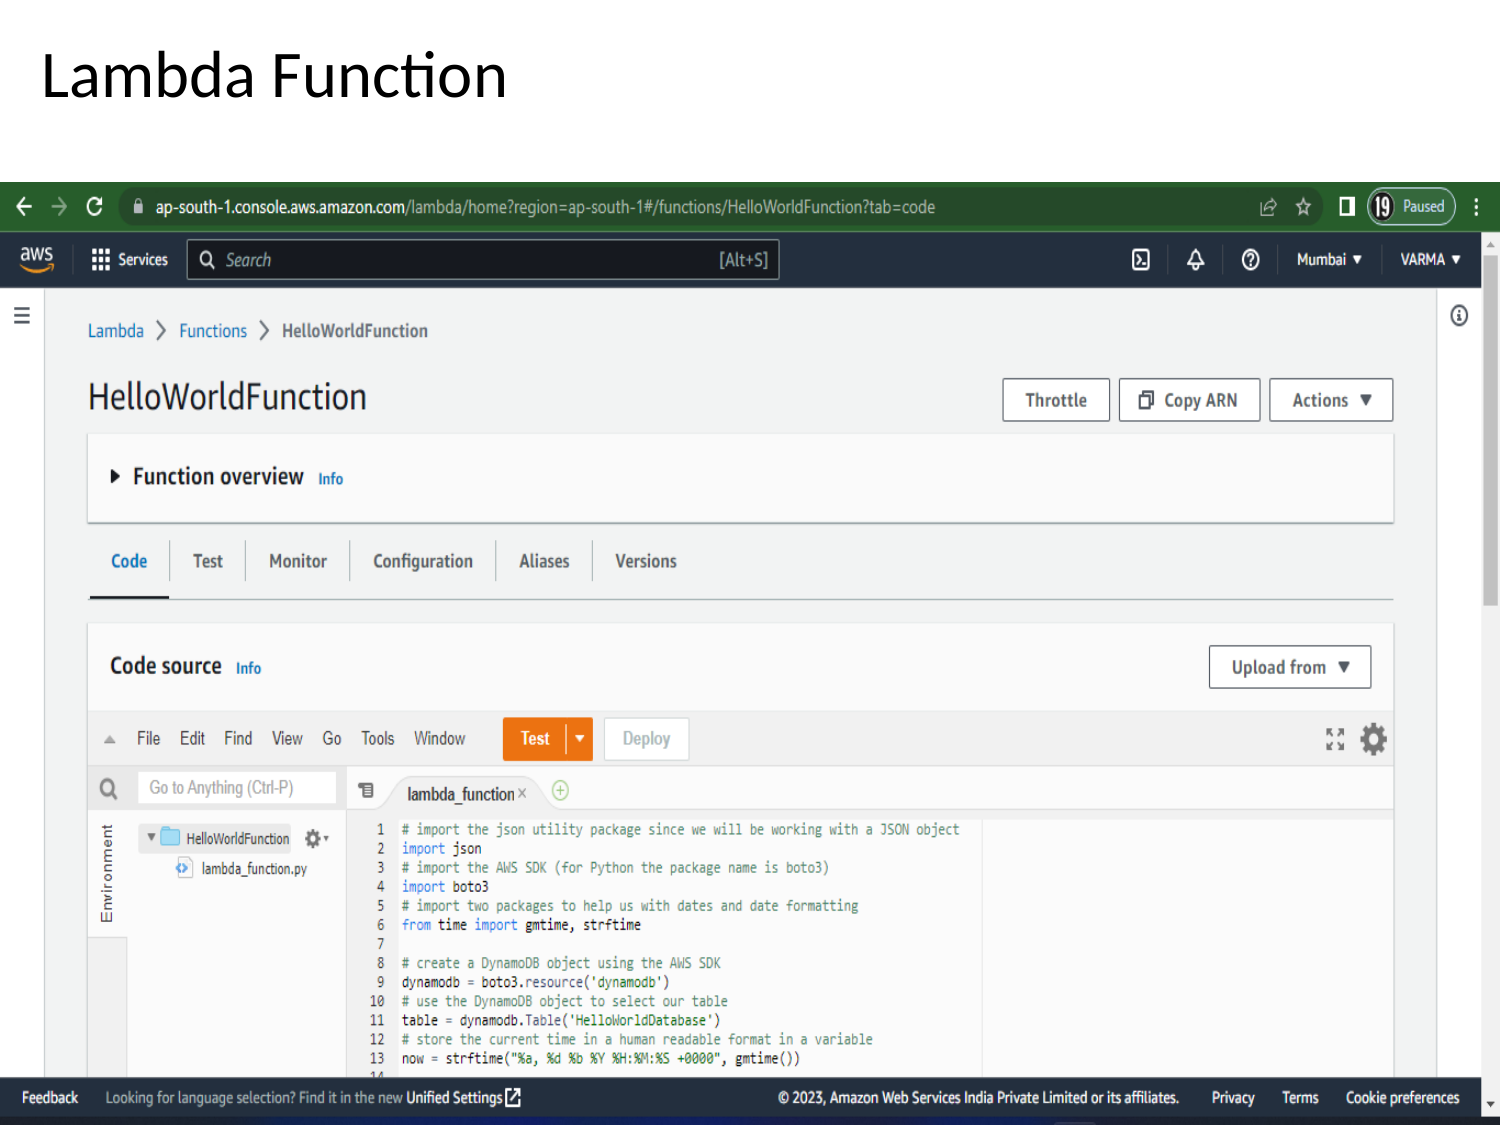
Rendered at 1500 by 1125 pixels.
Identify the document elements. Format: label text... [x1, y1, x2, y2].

title Lambda Function [0, 24, 950, 118]
picture [0, 182, 1500, 1125]
